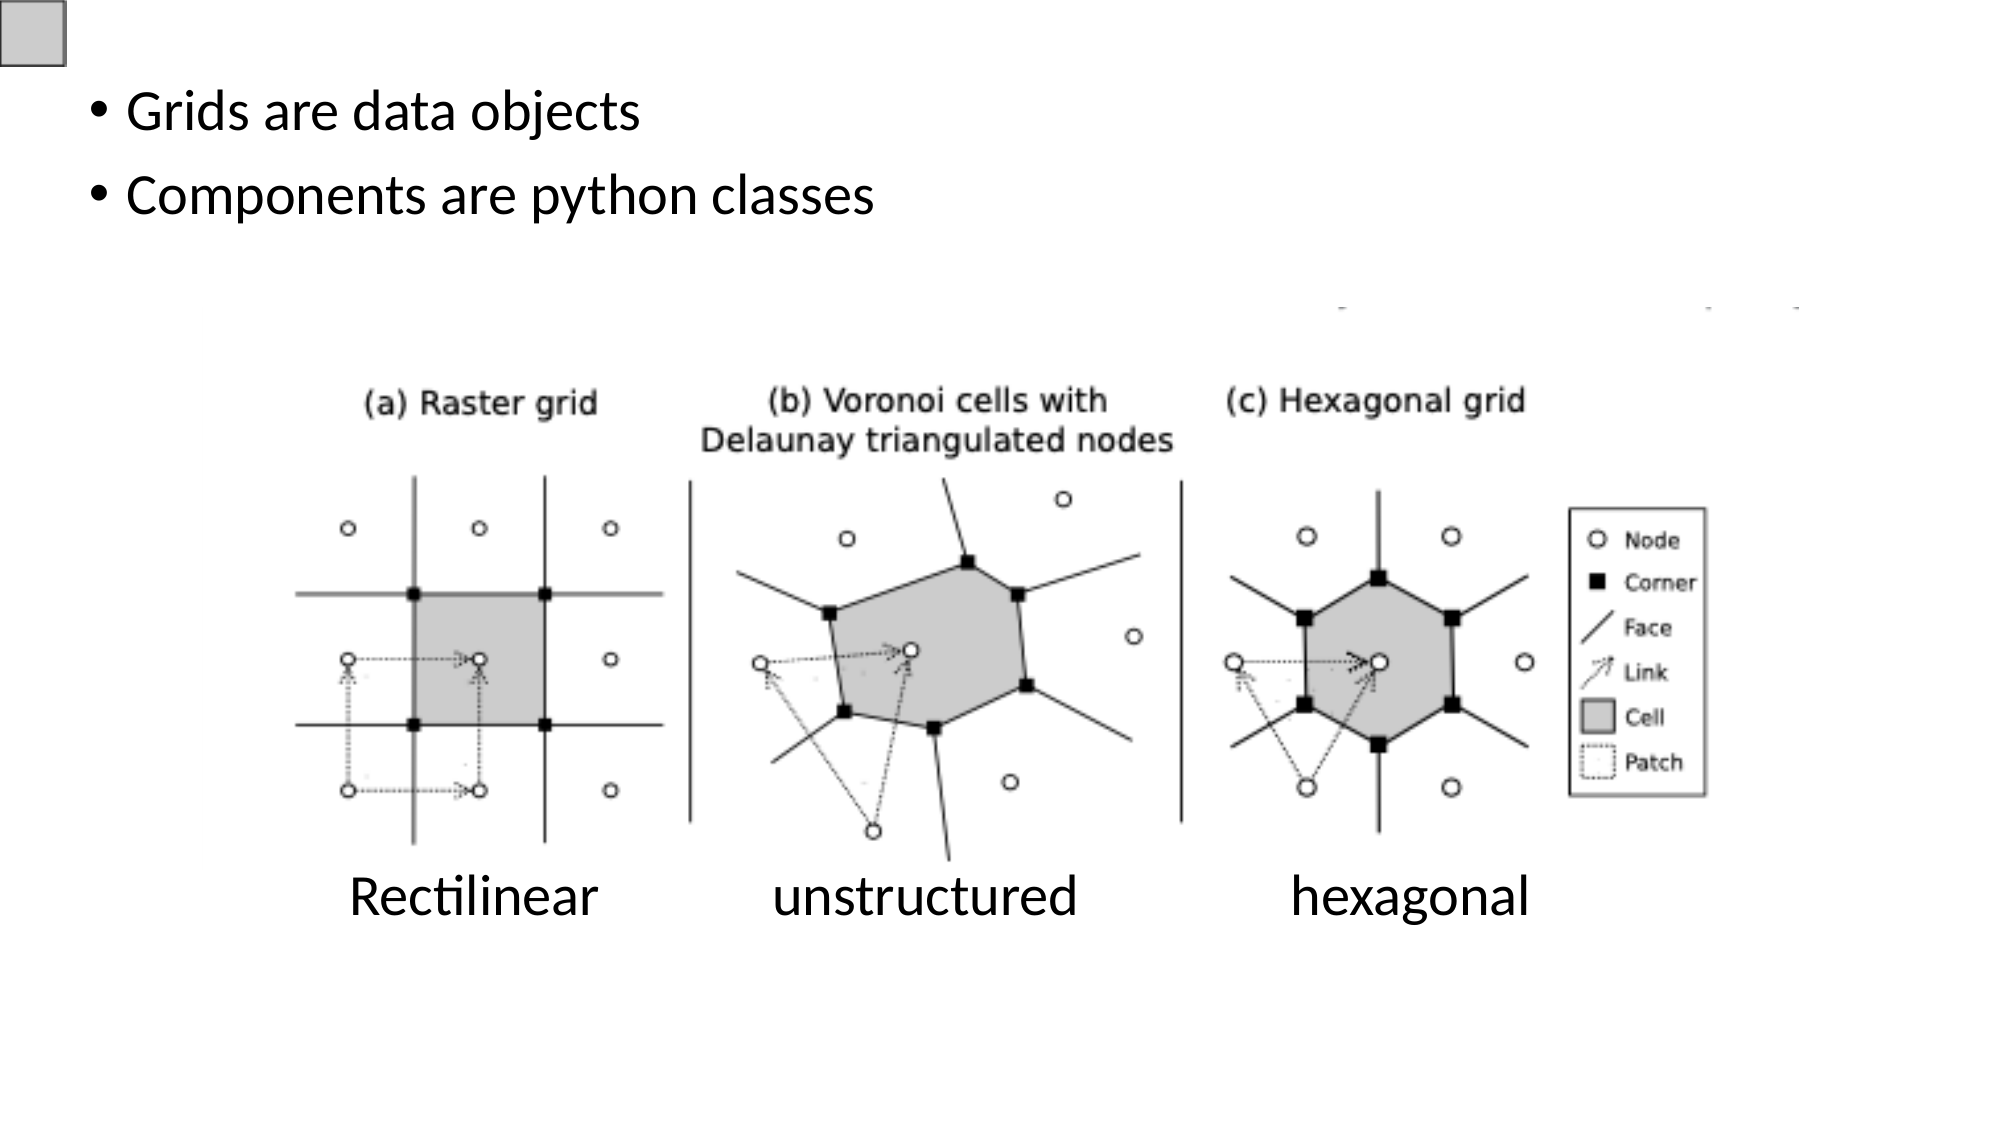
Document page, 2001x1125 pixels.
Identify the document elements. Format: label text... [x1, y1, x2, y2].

text_box Grids are data objects Components are python classes [73, 72, 1799, 787]
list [201, 307, 1799, 870]
picture [0, 0, 590, 136]
text_box Rectilinear unstructured hexagonal [334, 857, 2000, 1125]
